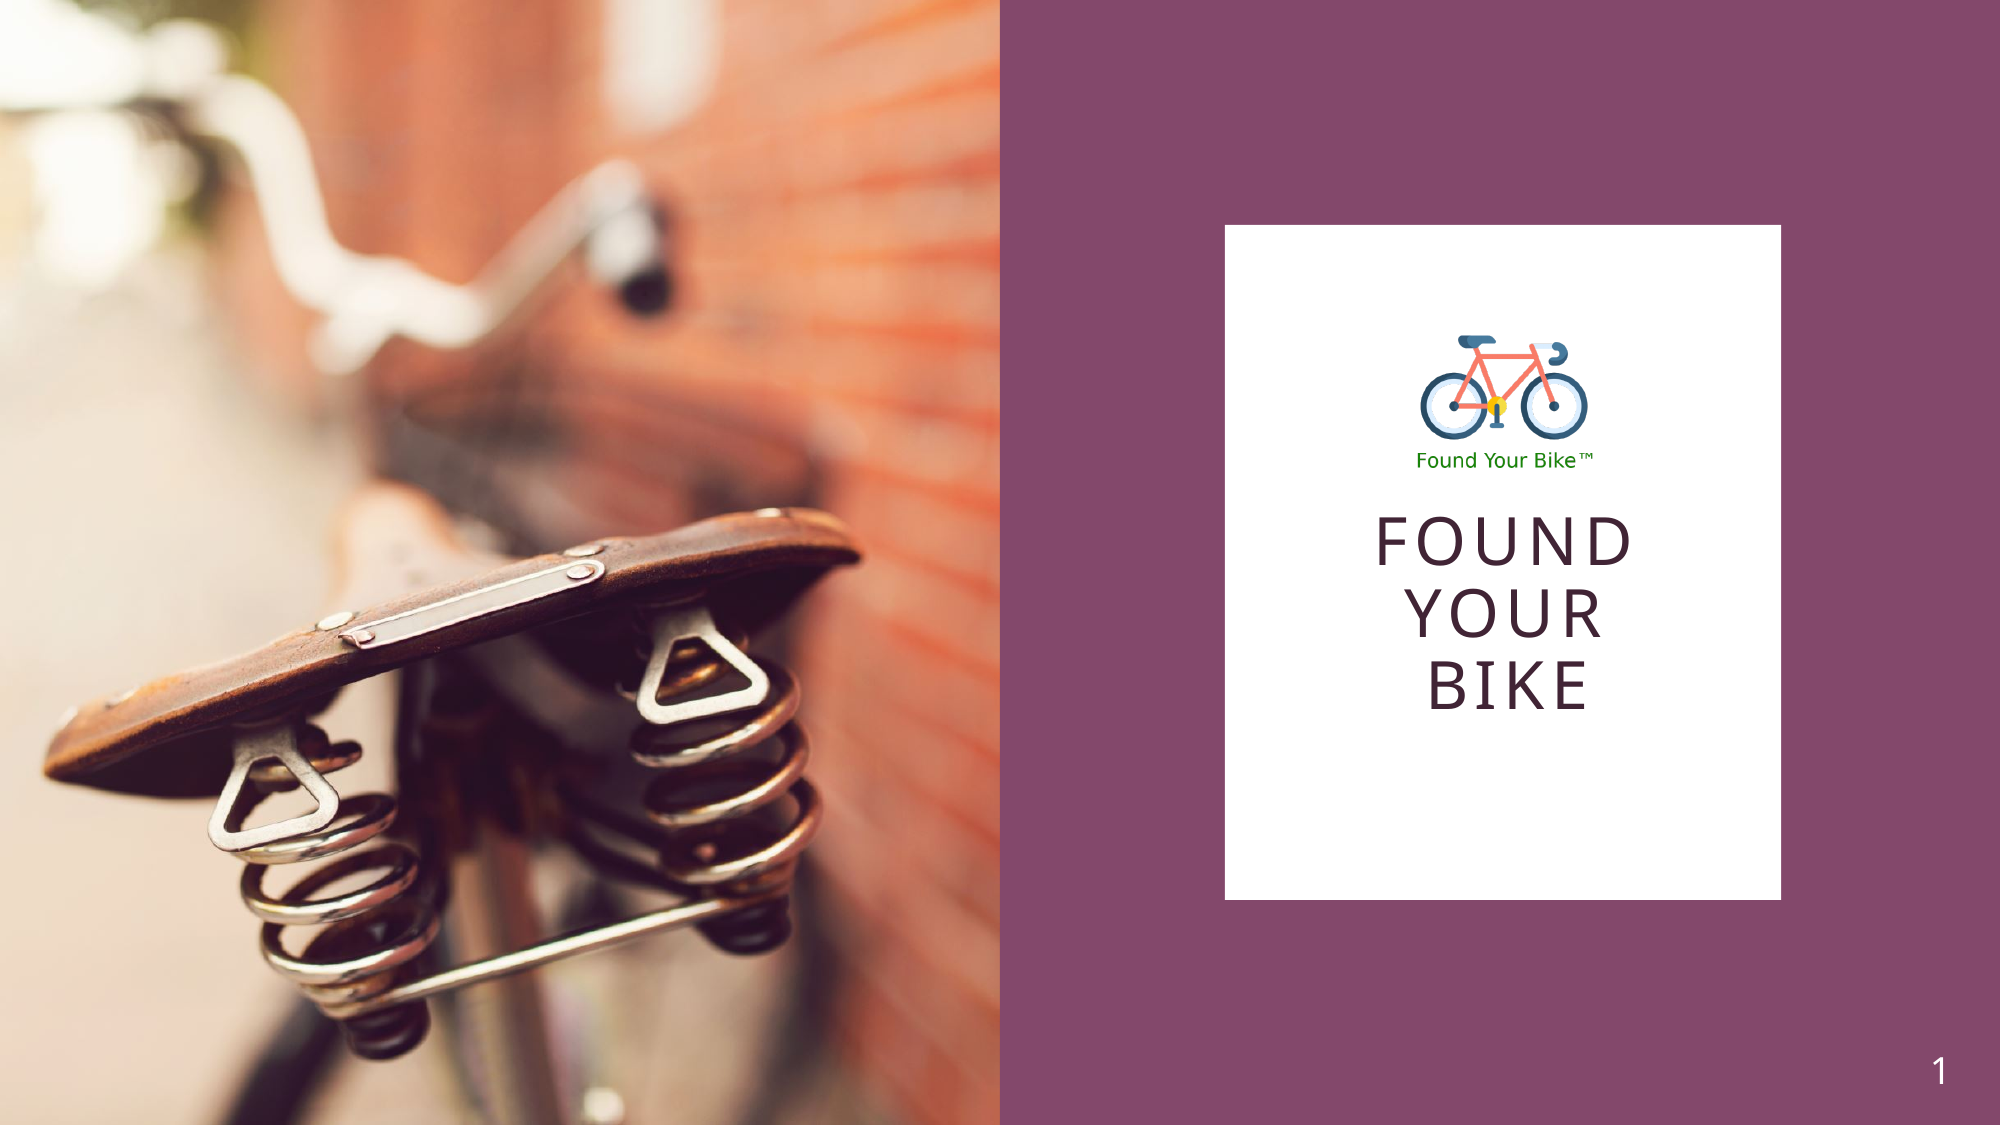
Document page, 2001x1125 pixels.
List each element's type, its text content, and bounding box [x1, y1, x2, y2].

picture [1384, 304, 1616, 536]
picture [0, 0, 1000, 1125]
text_box [1000, 0, 2000, 1125]
text_box [1224, 224, 1782, 901]
slide_number 1 [1823, 1042, 1967, 1103]
title Found Your Bike [1297, 393, 1717, 732]
